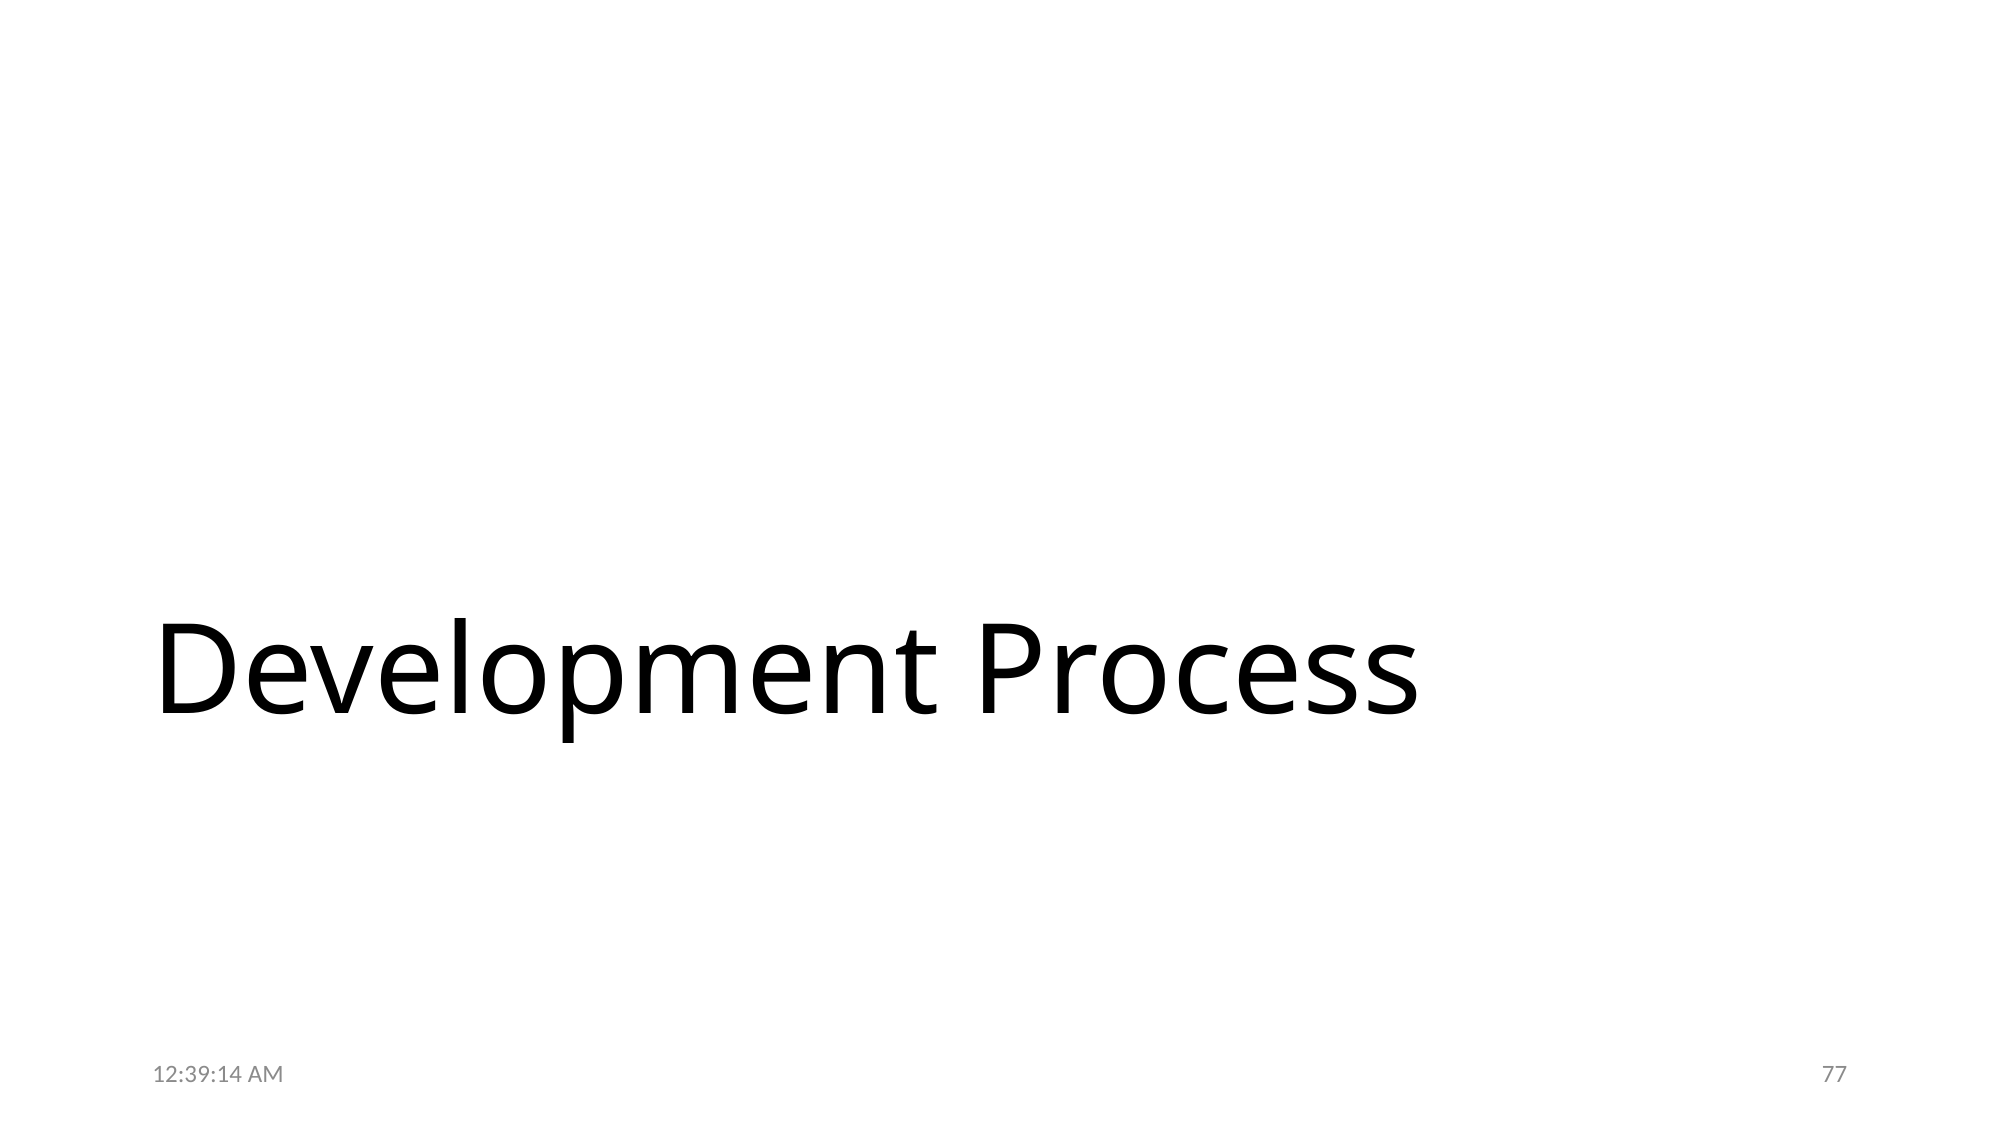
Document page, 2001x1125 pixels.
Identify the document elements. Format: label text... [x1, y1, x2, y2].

title Development Process [136, 280, 1862, 749]
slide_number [137, 1042, 588, 1103]
slide_number 77 [1412, 1042, 1863, 1103]
